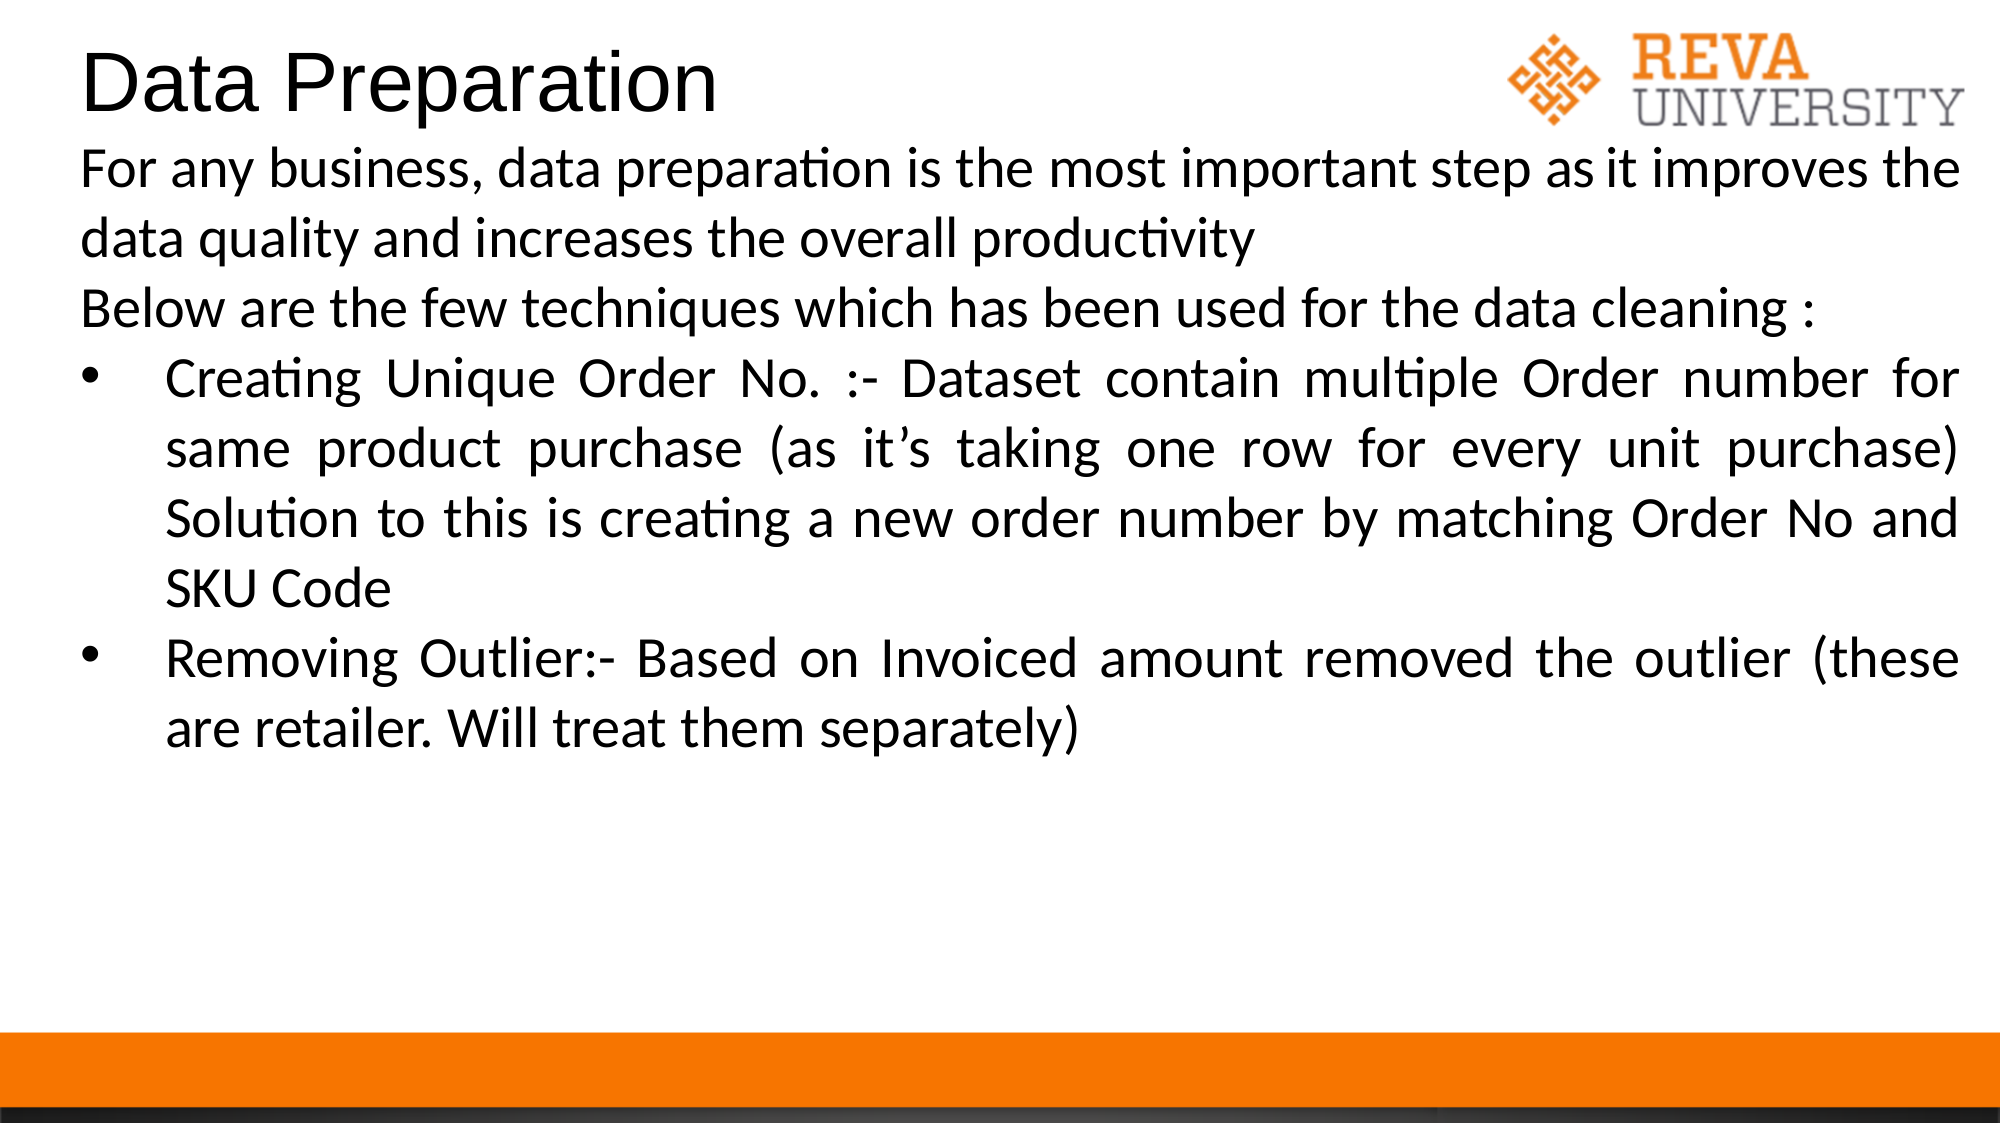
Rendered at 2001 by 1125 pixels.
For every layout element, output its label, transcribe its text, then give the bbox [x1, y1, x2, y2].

text_box For any business, data preparation is the most important step as it improves the data quality and increases the overall productivity Below are the few techniques which has been used for the data cleaning : Creating Unique Order No. :- Dataset contain multiple Order number for same product purchase (as it’s taking one row for every unit purchase) Solution to this is creating a new order number by matching Order No and SKU Code Removing Outlier:- Based on Invoiced amount removed the outlier (these are retailer. Will treat them separately) [65, 121, 1976, 837]
picture [1507, 15, 1988, 144]
title Data Preparation [65, 30, 1445, 121]
picture [0, 1020, 2000, 1123]
